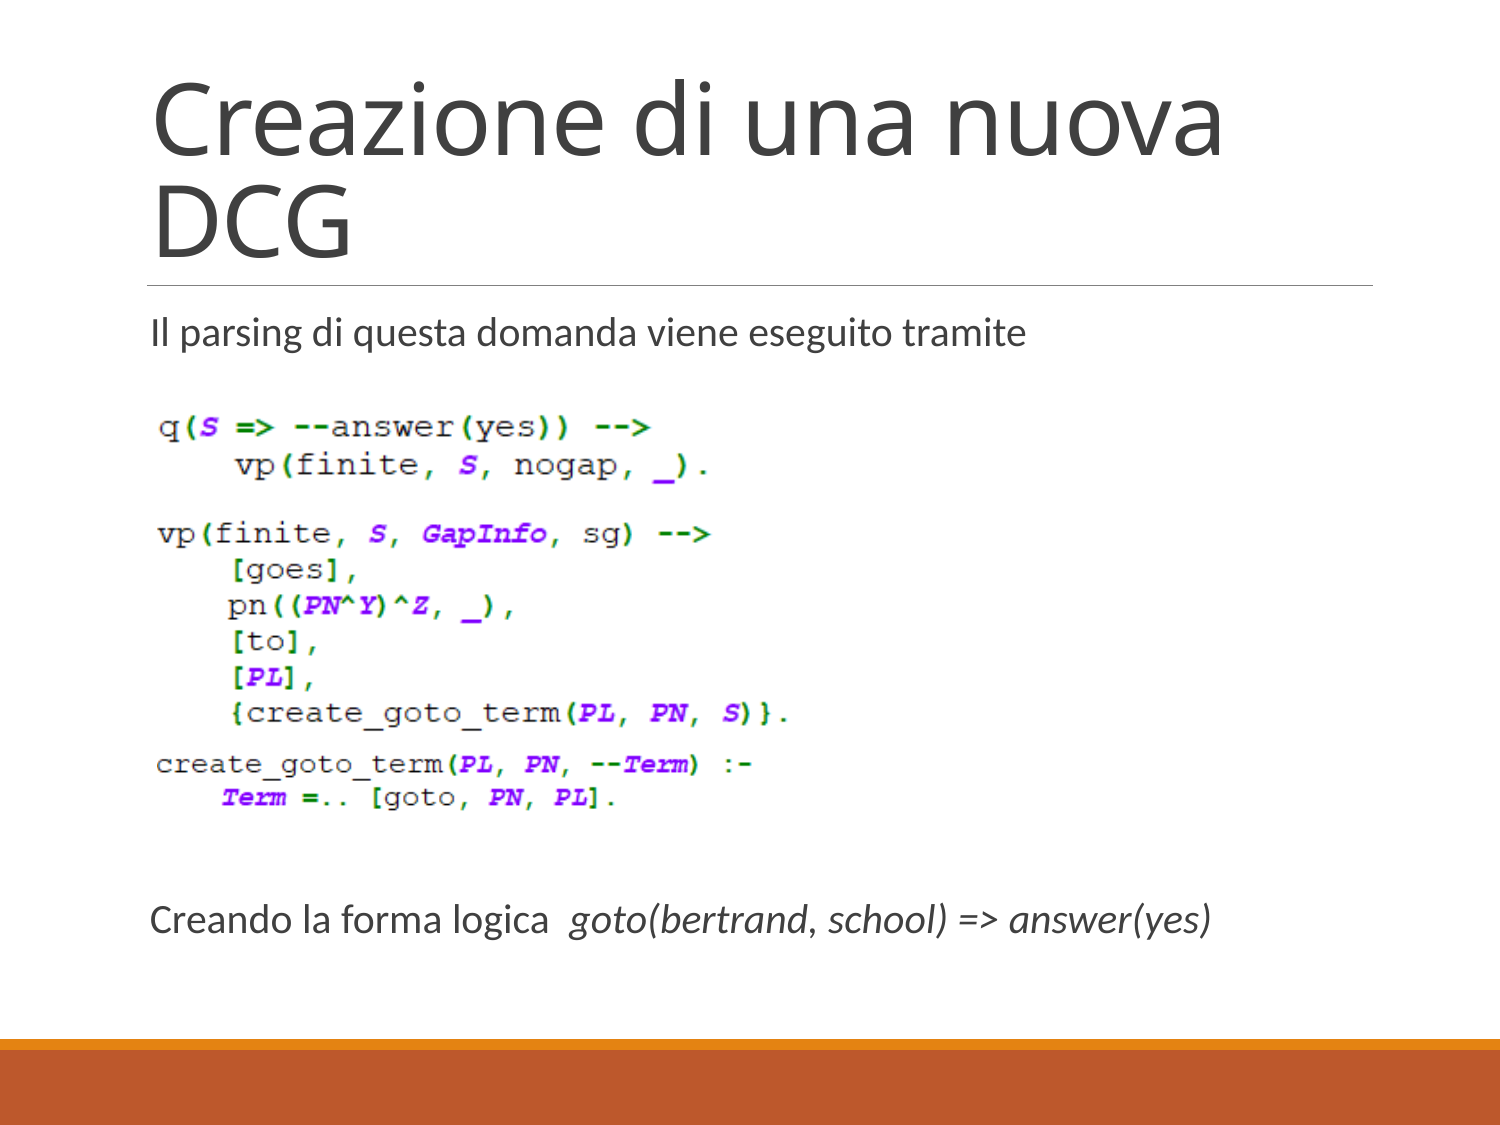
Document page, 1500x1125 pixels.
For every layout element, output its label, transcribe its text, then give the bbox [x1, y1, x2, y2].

text_box Creando la forma logica goto(bertrand, school) => answer(yes) [135, 884, 1256, 950]
title Creazione di una nuova DCG [135, 47, 1373, 285]
picture [157, 411, 728, 488]
picture [157, 516, 833, 833]
list Il parsing di questa domanda viene eseguito tramite [135, 302, 1373, 395]
